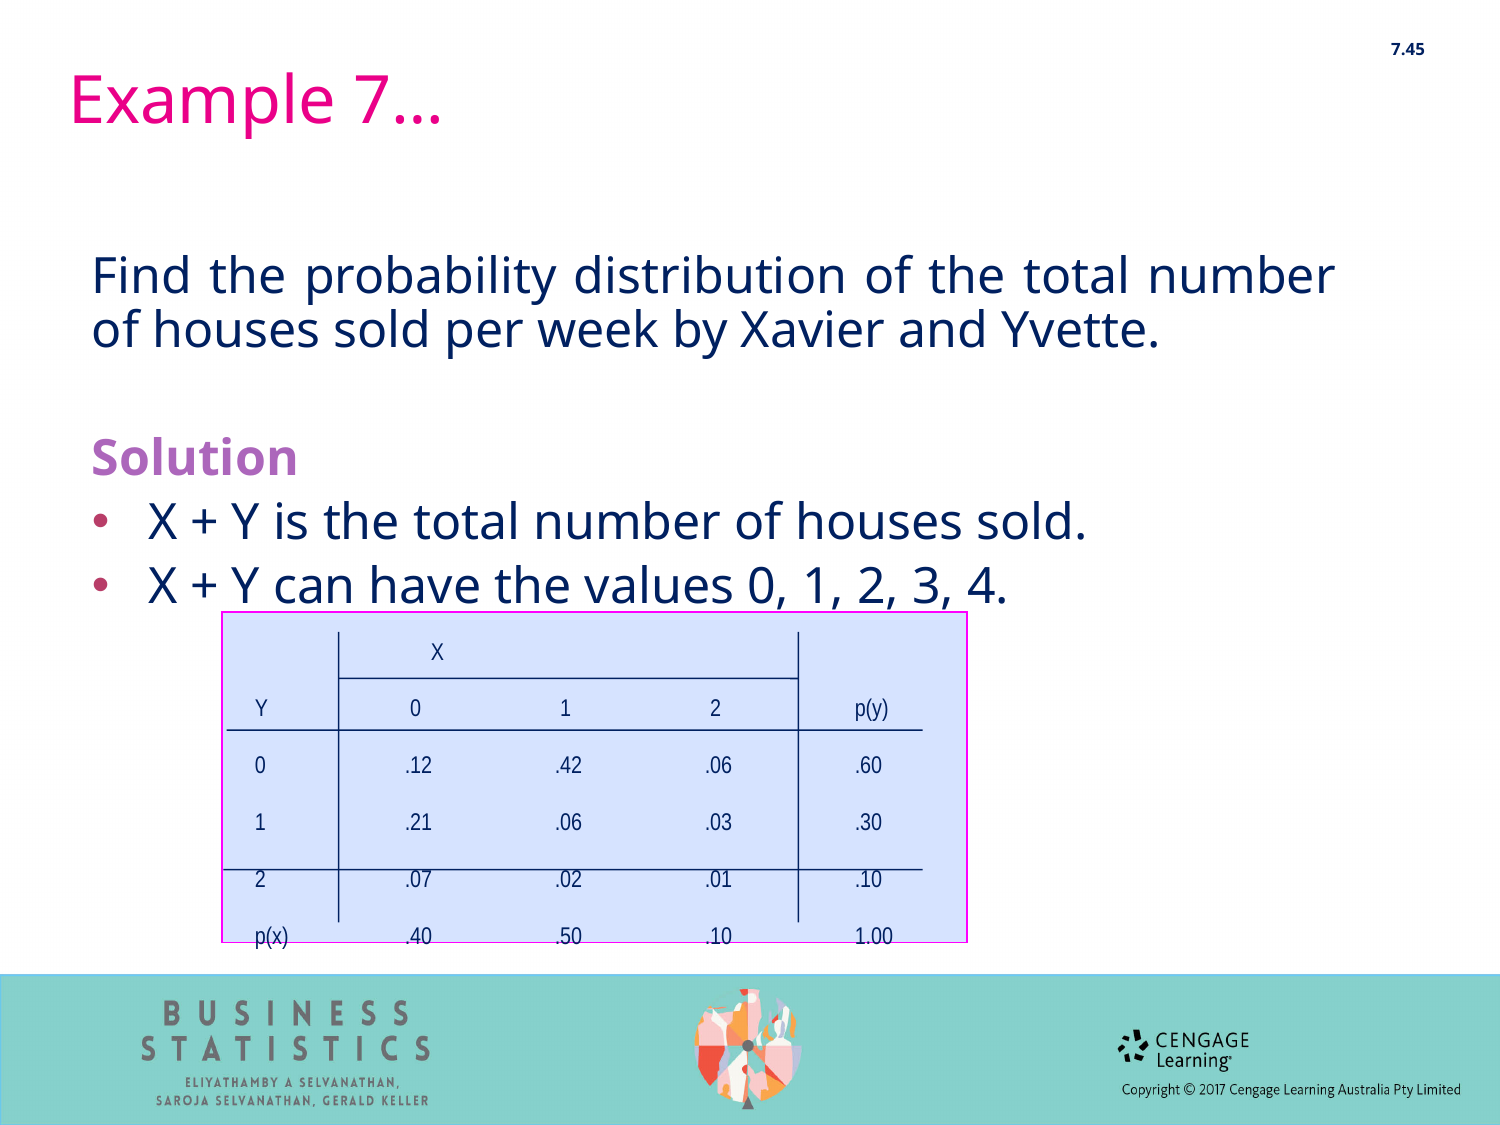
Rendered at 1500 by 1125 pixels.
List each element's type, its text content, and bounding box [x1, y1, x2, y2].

text_box [221, 611, 968, 943]
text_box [223, 619, 924, 937]
slide_number 7.45 [1376, 11, 1500, 67]
picture [0, 0, 1500, 1125]
title Example 7… [53, 42, 1329, 152]
list Find the probability distribution of the total number of houses sold per week by Xavier and Yvette. Solution X + Y is the total number of houses sold. X + Y can have the values 0, 1, 2, 3, 4. [76, 172, 1352, 873]
